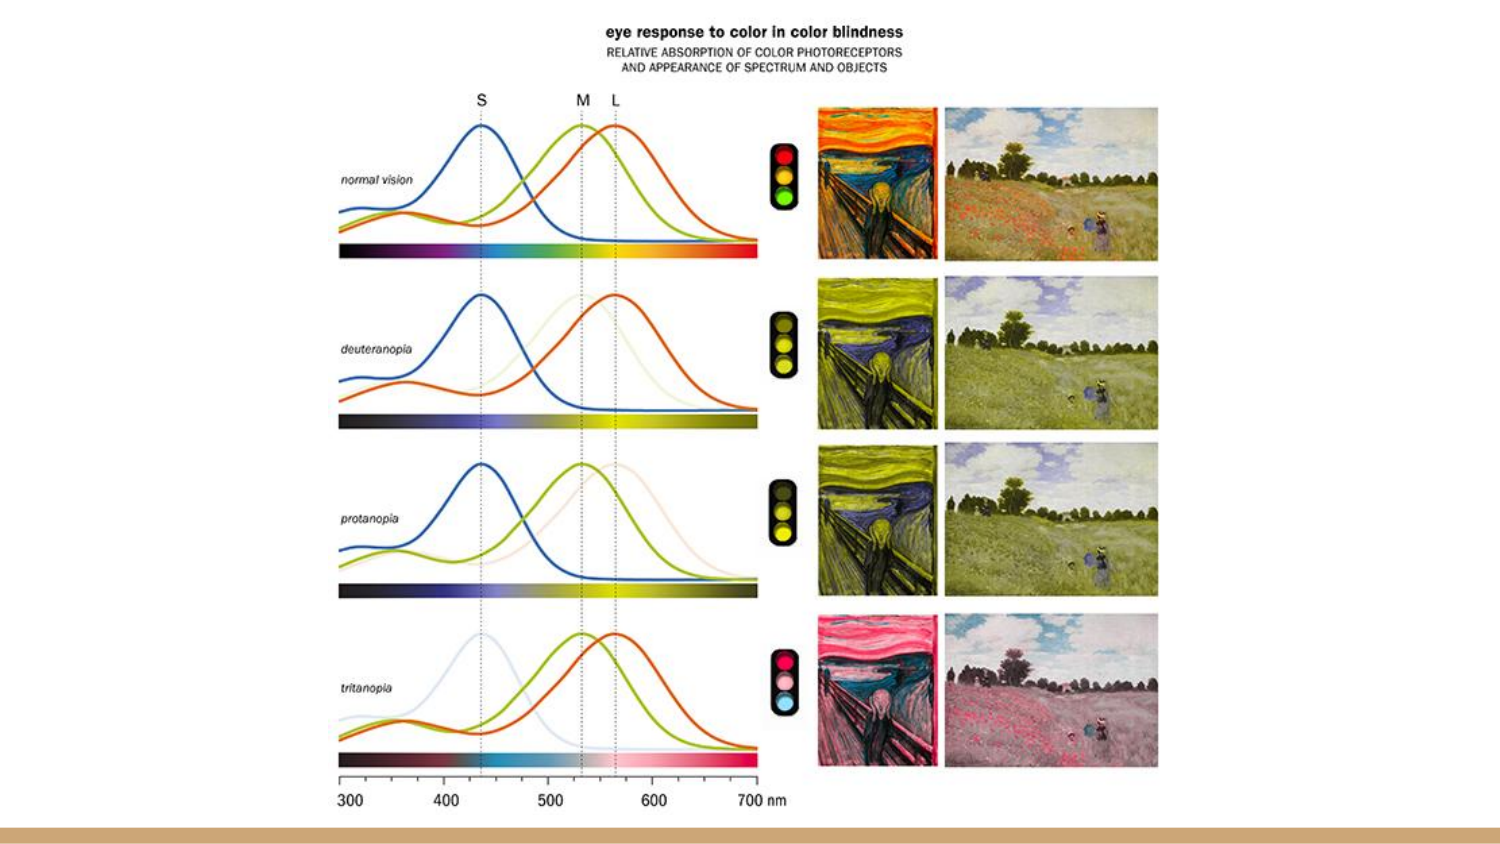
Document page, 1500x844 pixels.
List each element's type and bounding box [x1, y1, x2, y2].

picture [327, 6, 1160, 815]
